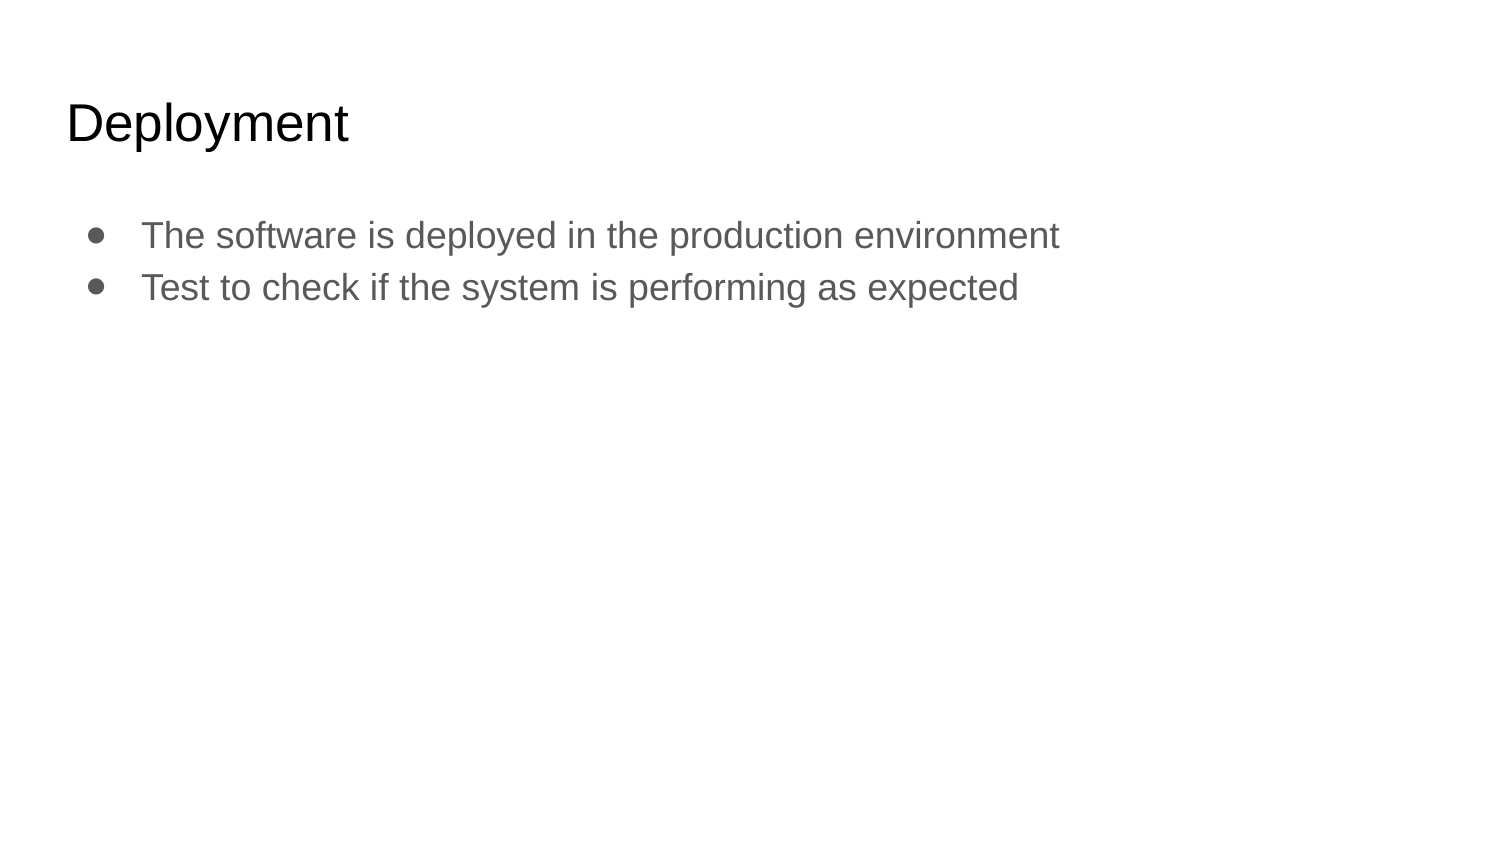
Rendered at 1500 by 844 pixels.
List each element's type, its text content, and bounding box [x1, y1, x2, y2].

list The software is deployed in the production environment Test to check if the system is performing as expected [51, 189, 1449, 750]
title Deployment [51, 72, 1449, 167]
